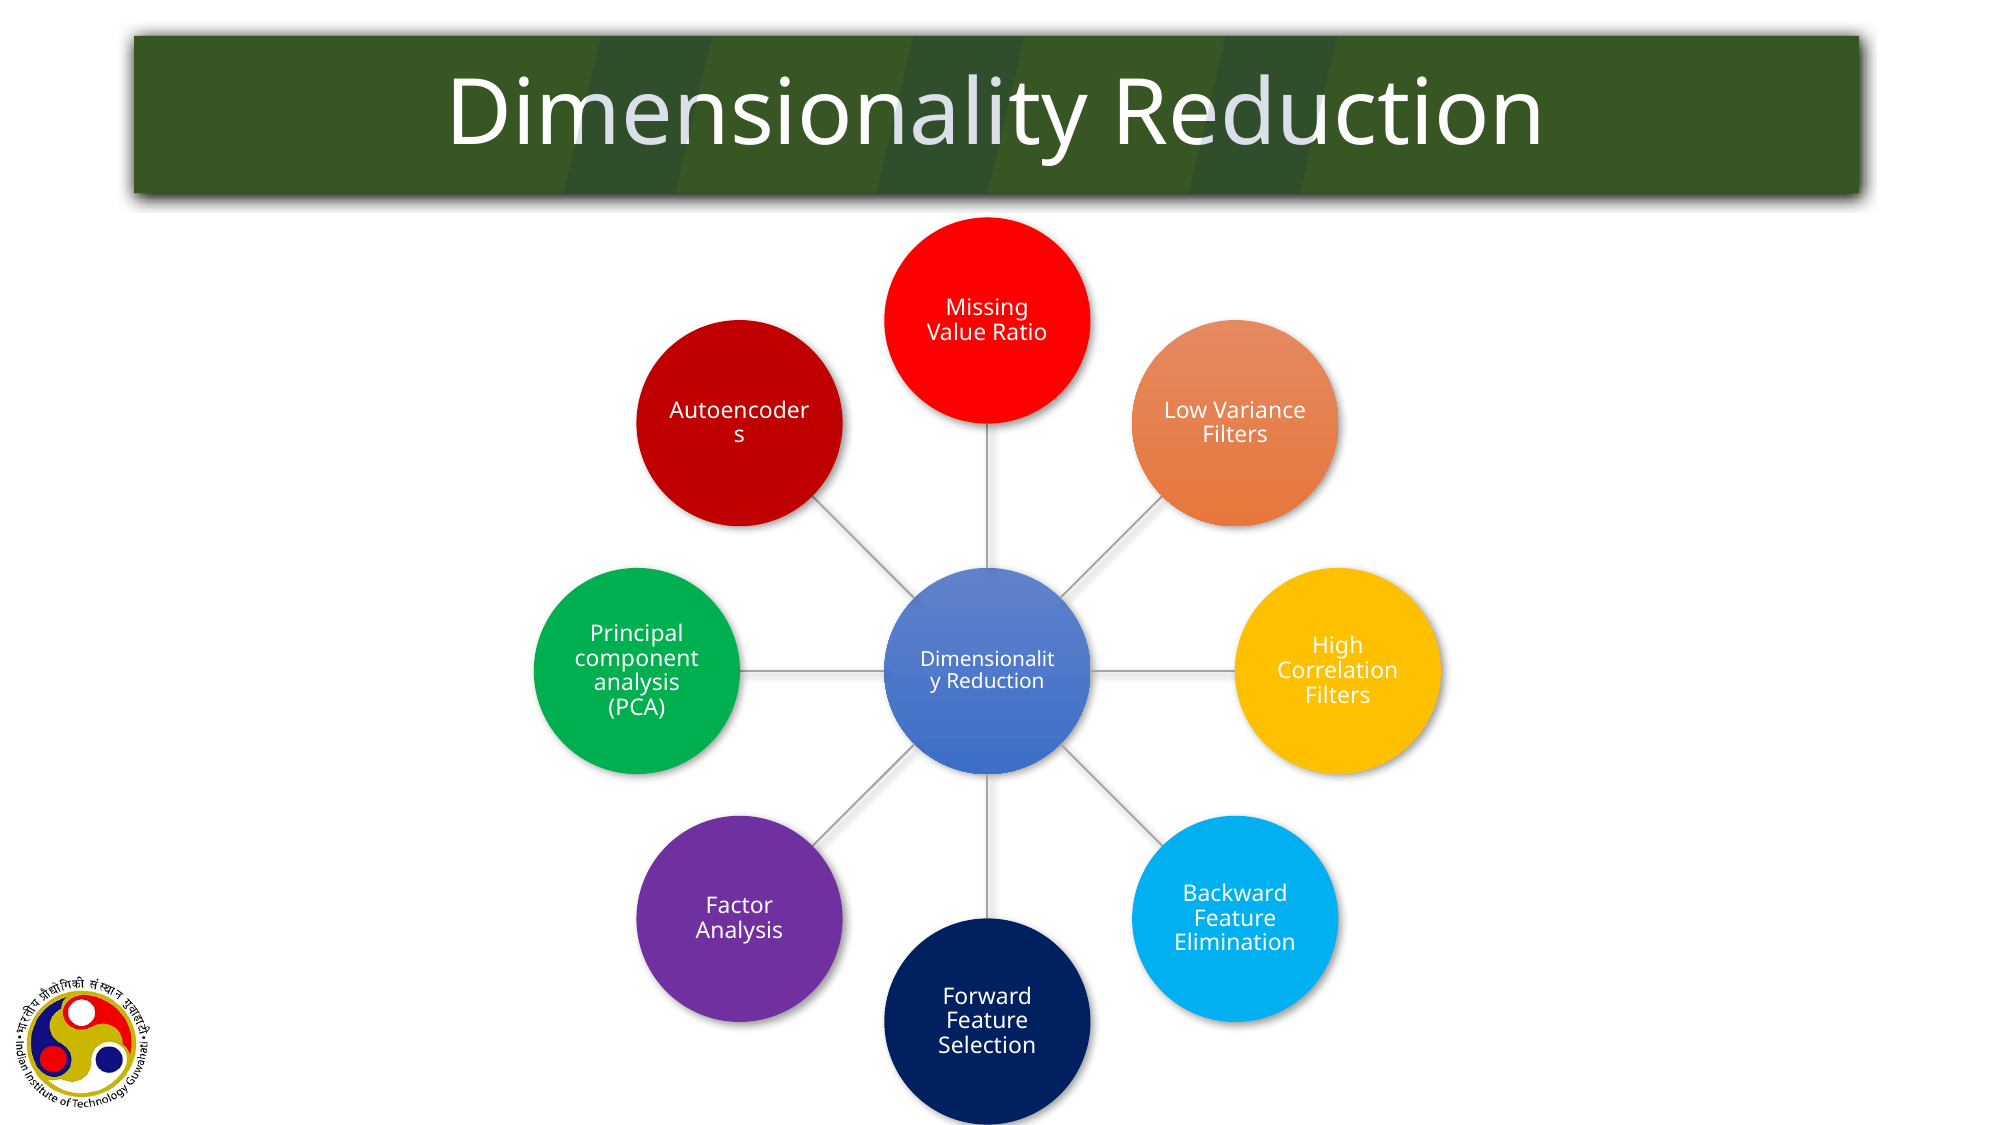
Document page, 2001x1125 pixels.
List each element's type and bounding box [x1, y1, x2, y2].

text_box [134, 35, 1860, 194]
picture [11, 973, 40, 1112]
text_box [40, 216, 1934, 1125]
